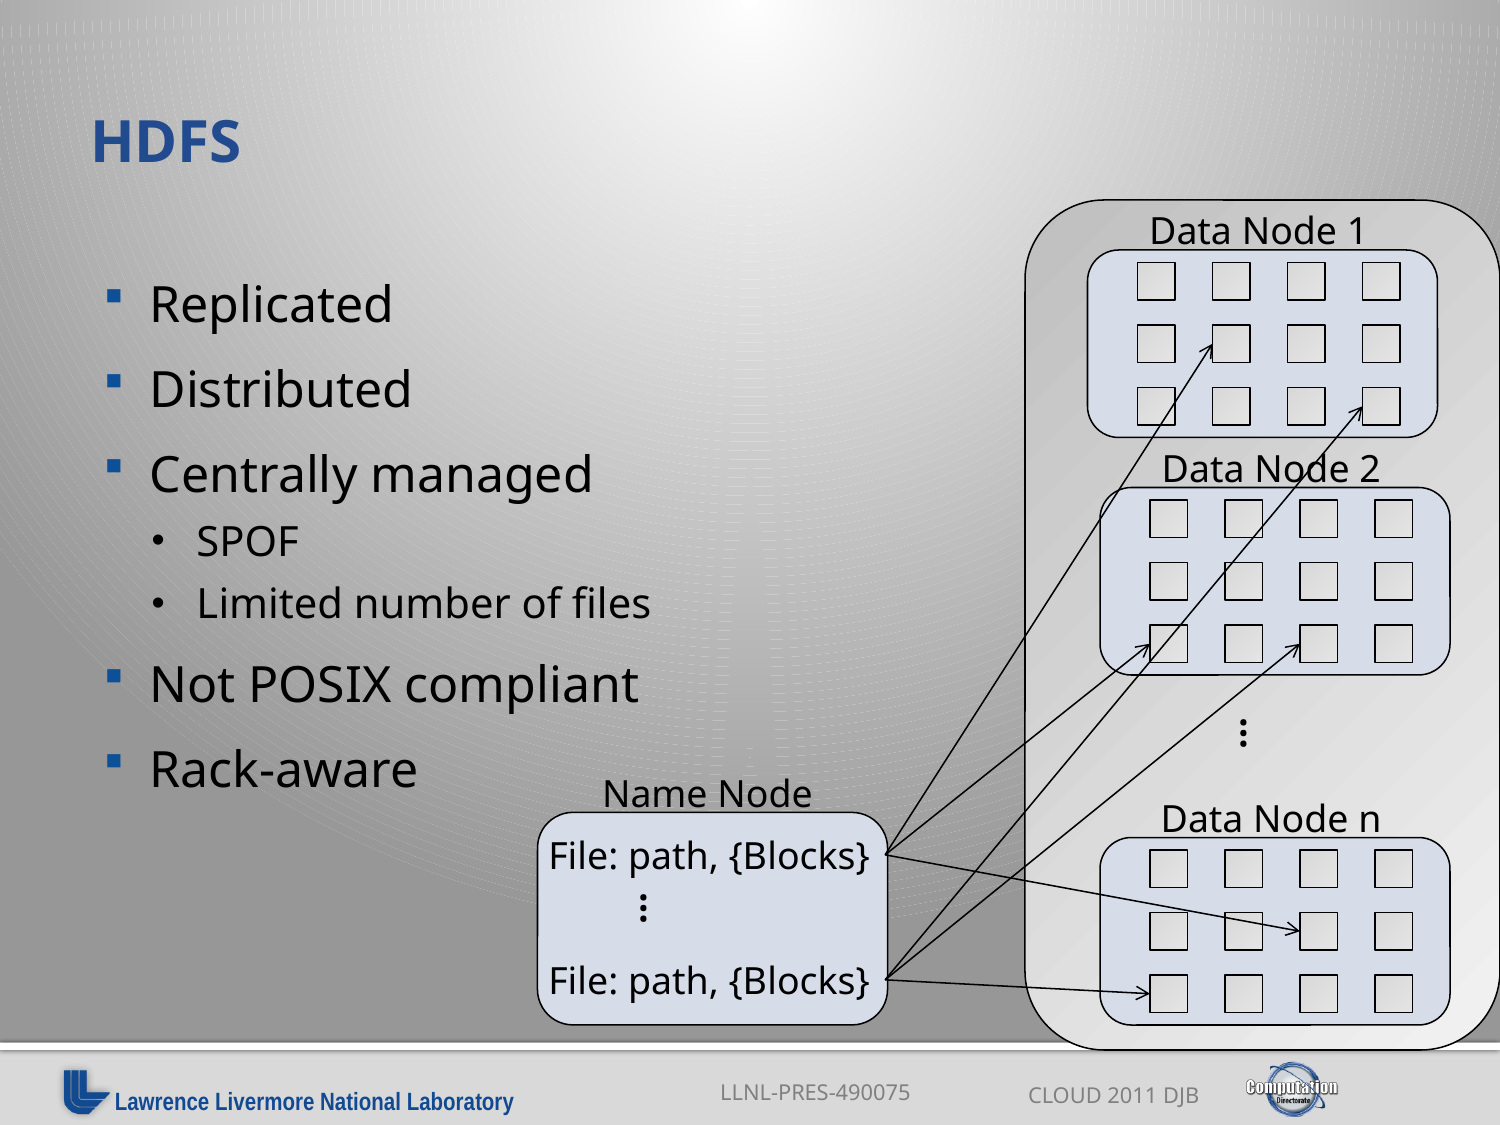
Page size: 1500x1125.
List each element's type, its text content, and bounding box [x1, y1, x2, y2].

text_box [1369, 437, 1451, 675]
text_box Name Node [587, 762, 874, 823]
text_box [1031, 202, 1500, 1051]
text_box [1087, 199, 1438, 435]
text_box File: path, {Blocks} [533, 824, 874, 885]
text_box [1099, 787, 1451, 1025]
text_box … [625, 878, 686, 940]
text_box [881, 343, 1213, 405]
list Replicated Distributed Centrally managed SPOF Limited number of files Not POSIX compliant Rack-aware [75, 257, 1059, 1037]
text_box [881, 980, 1150, 994]
picture [1244, 1057, 1343, 1123]
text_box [881, 406, 1363, 981]
text_box File: path, {Blocks} [533, 949, 886, 1010]
text_box [1025, 202, 1083, 341]
title HDFS [75, 36, 1425, 242]
picture [56, 1068, 112, 1119]
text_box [881, 643, 1300, 981]
